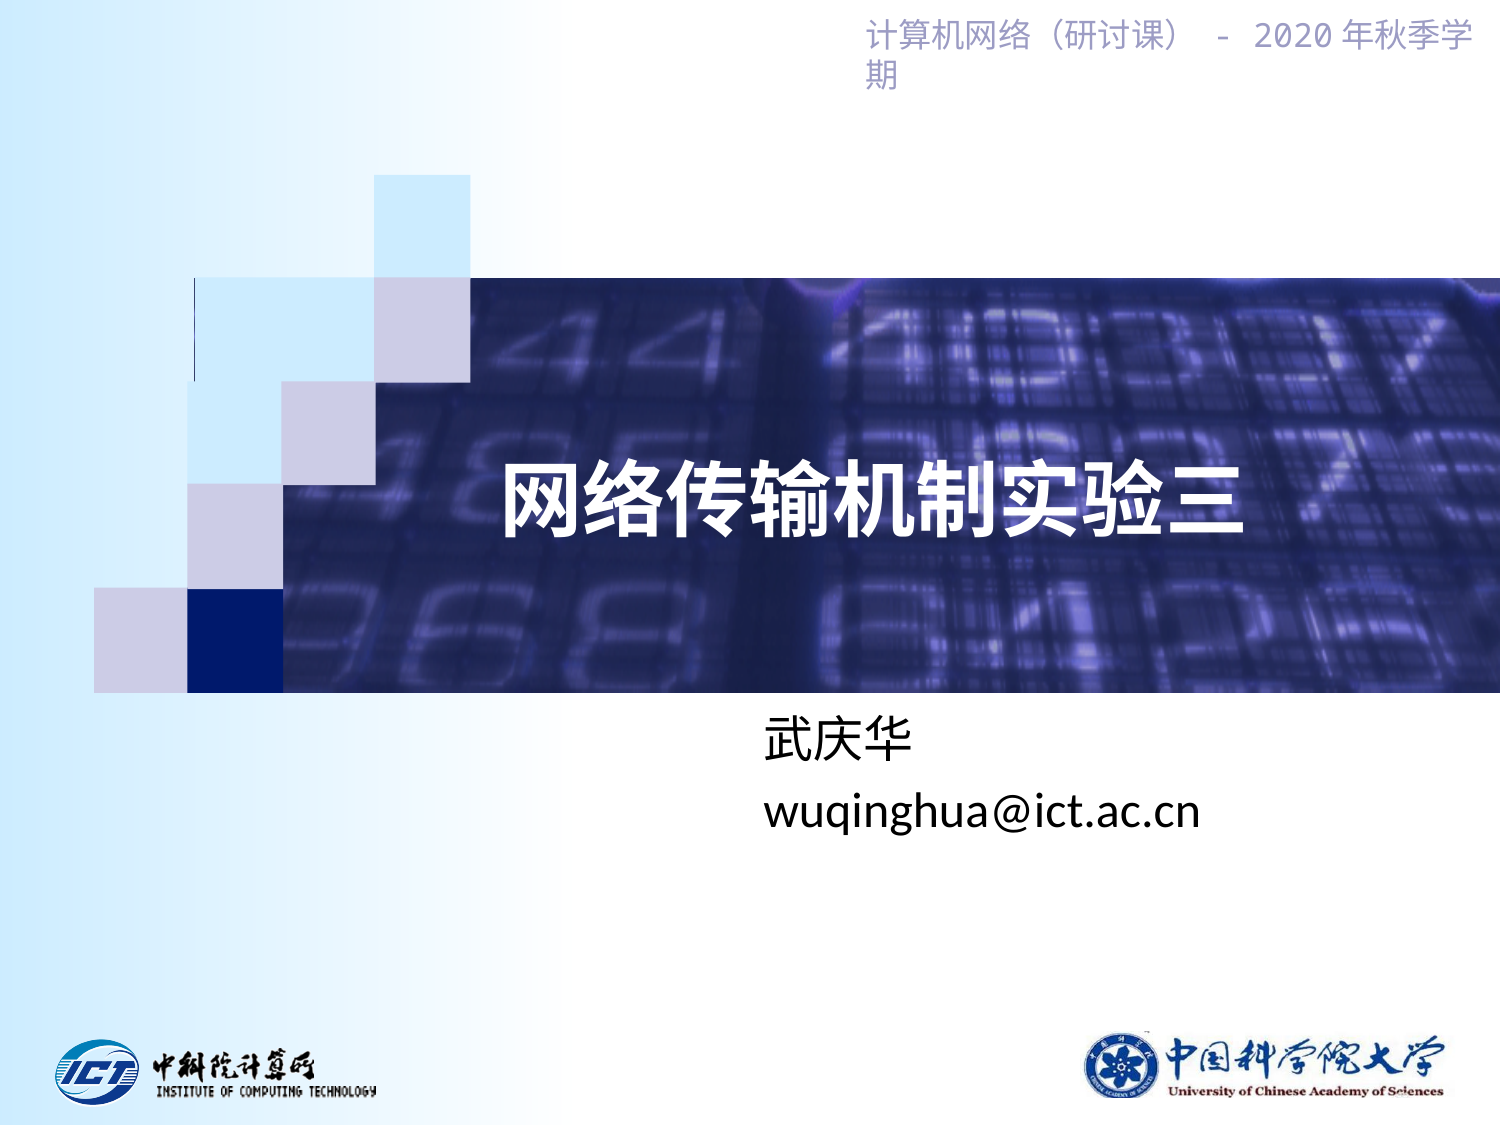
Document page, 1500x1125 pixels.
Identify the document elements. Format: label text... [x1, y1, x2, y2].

title 网络传输机制实验三 [253, 332, 1495, 663]
subtitle 武庆华 wuqinghua@ict.ac.cn [748, 699, 1475, 988]
picture [153, 1048, 314, 1083]
picture [157, 1086, 376, 1098]
picture [55, 1039, 139, 1107]
picture [55, 1039, 92, 1069]
picture [1080, 1031, 1457, 1098]
picture [284, 278, 1500, 693]
